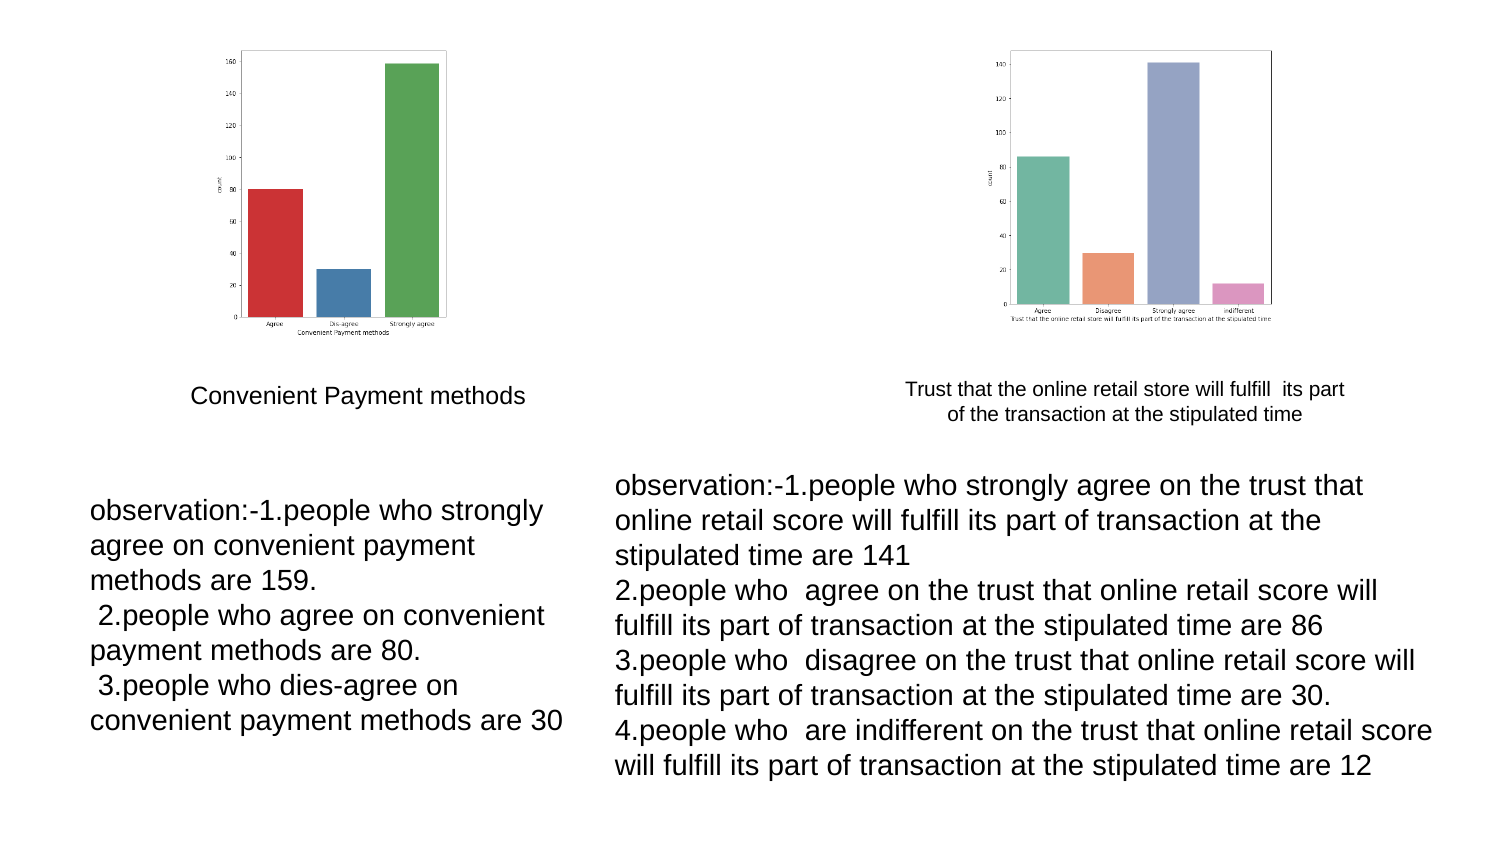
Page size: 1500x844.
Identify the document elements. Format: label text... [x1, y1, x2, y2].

text_box Trust that the online retail store will fulfill its part of the transaction at the stipulated time [887, 368, 1363, 434]
picture [212, 46, 451, 341]
text_box observation:-1.people who strongly agree on the trust that online retail score will fulfill its part of transaction at the stipulated time are 141 2.people who agree on the trust that online retail score will fulfill its part of transaction at the stipulated time are 86 3.people who disagree on the trust that online retail score will fulfill its part of transaction at the stipulated time are 30. 4.people who are indifferent on the trust that online retail score will fulfill its part of transaction at the stipulated time are 12 [600, 459, 1450, 789]
text_box observation:-1.people who strongly agree on convenient payment methods are 159. 2.people who agree on convenient payment methods are 80. 3.people who dies-agree on convenient payment methods are 30 [74, 484, 600, 744]
picture [983, 46, 1276, 327]
text_box Convenient Payment methods [175, 371, 542, 417]
